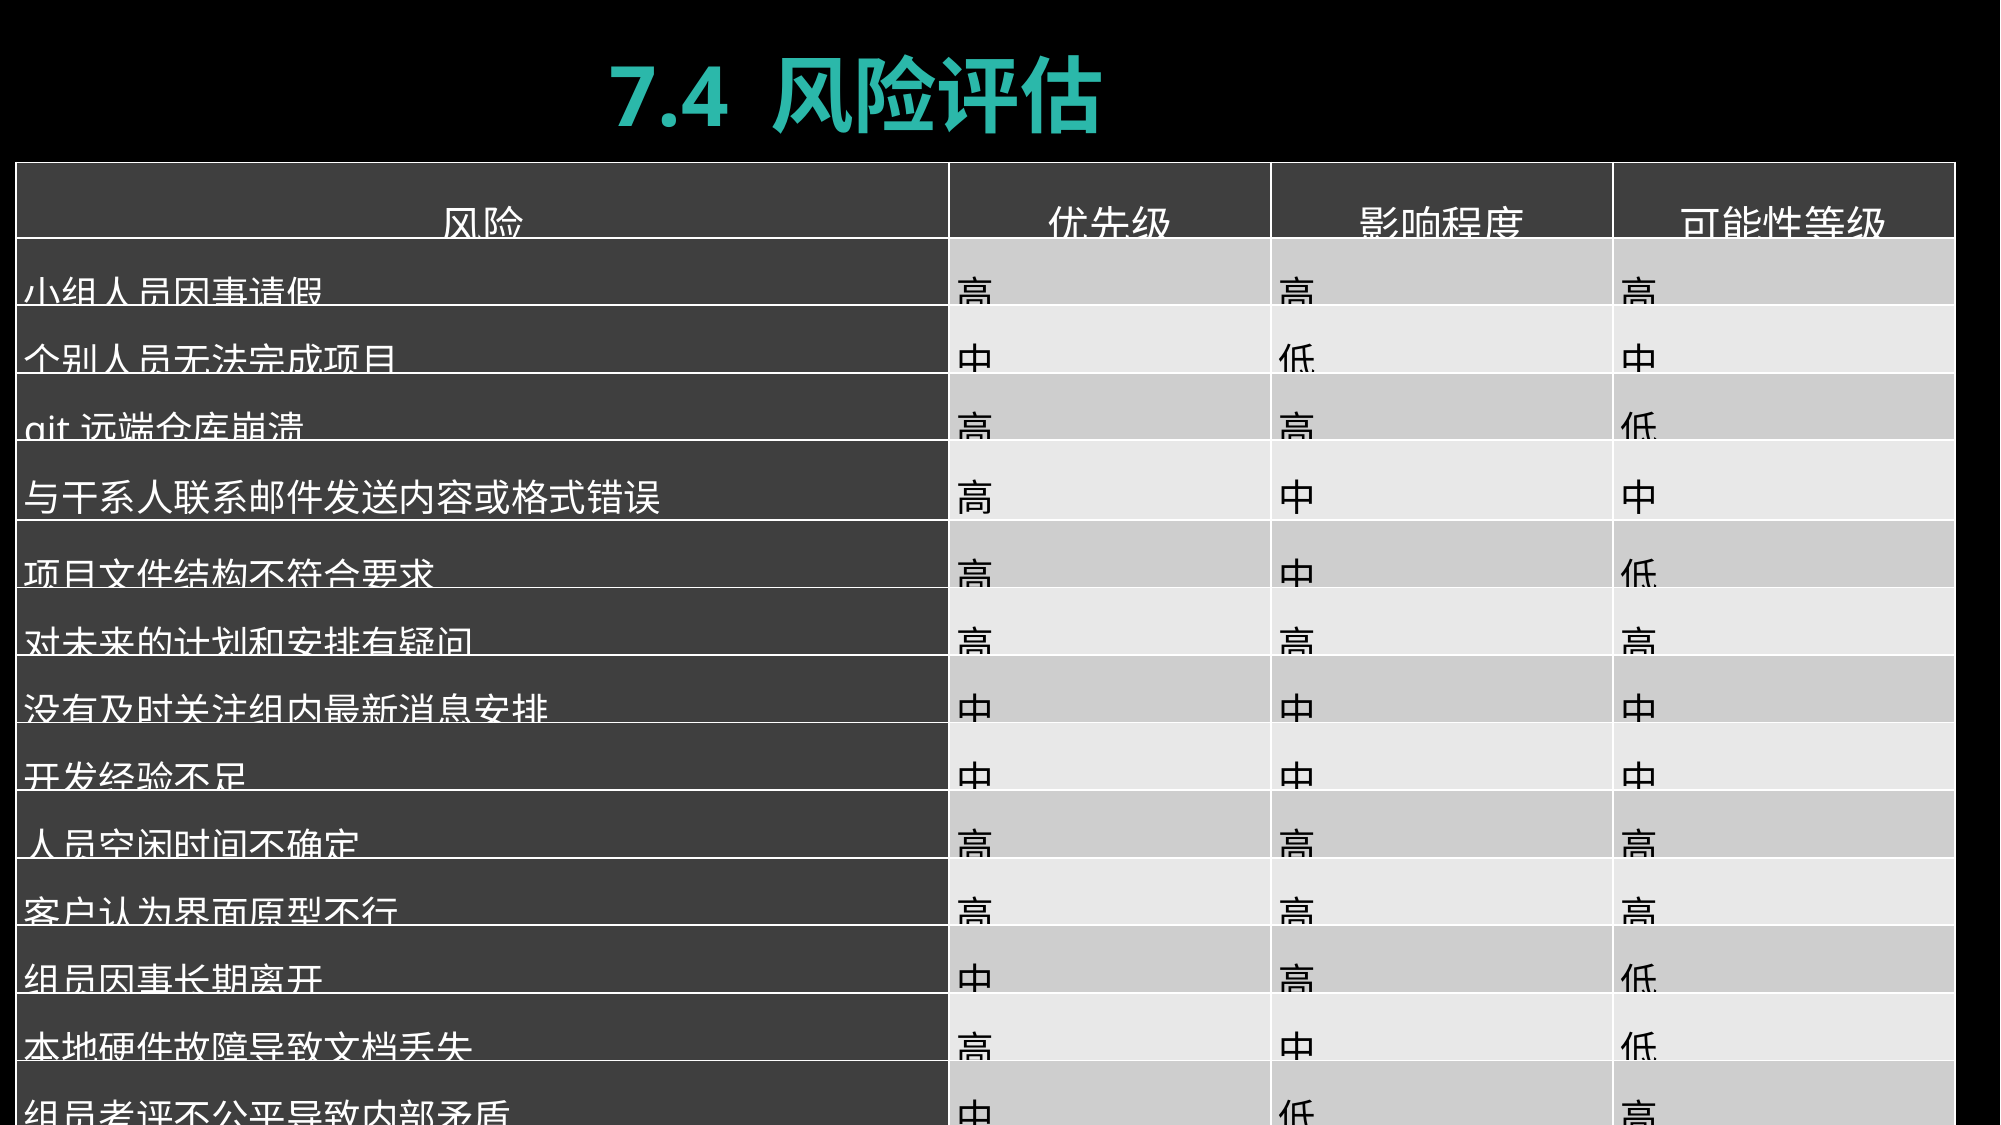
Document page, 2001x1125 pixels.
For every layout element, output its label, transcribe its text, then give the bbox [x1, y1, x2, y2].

table_cell 中 [1614, 306, 1954, 372]
table_cell 低 [1272, 1061, 1612, 1125]
table_cell 高 [1614, 588, 1954, 654]
table_cell 个别人员无法完成项目 [17, 306, 948, 372]
table_cell 高 [950, 441, 1270, 519]
table_cell 中 [1272, 521, 1612, 587]
table_cell 中 [1272, 441, 1612, 519]
table_cell 高 [950, 859, 1270, 924]
table_cell 高 [1272, 239, 1612, 304]
table_cell 本地硬件故障导致文档丢失 [17, 994, 948, 1060]
table_cell 中 [950, 656, 1270, 722]
table_cell 高 [950, 791, 1270, 857]
table_cell 高 [950, 994, 1270, 1060]
table_cell 没有及时关注组内最新消息安排 [17, 656, 948, 722]
table_cell 高 [1272, 791, 1612, 857]
table_cell 中 [950, 723, 1270, 789]
table_cell 中 [1272, 723, 1612, 789]
table_cell 高 [1614, 1061, 1954, 1125]
table_cell 低 [1272, 306, 1612, 372]
table_cell 中 [950, 306, 1270, 372]
table_cell 中 [950, 926, 1270, 992]
table_cell 组员因事长期离开 [17, 926, 948, 992]
table_cell 客户认为界面原型不行 [17, 859, 948, 924]
table_cell 中 [1272, 656, 1612, 722]
table_cell 低 [1614, 994, 1954, 1060]
table_cell 中 [1272, 994, 1612, 1060]
table_cell 高 [1272, 859, 1612, 924]
table_cell 项目文件结构不符合要求 [17, 521, 948, 587]
table_cell 高 [1614, 859, 1954, 924]
table_cell 高 [1614, 239, 1954, 304]
table_header 风险 [17, 163, 948, 237]
table_cell 组员考评不公平导致内部矛盾 [17, 1061, 948, 1125]
table_cell 中 [1614, 441, 1954, 519]
table_cell 低 [1614, 926, 1954, 992]
table_header 影响程度 [1272, 163, 1612, 237]
table_cell 中 [1614, 723, 1954, 789]
table_cell 高 [950, 239, 1270, 304]
table_cell 小组人员因事请假 [17, 239, 948, 304]
table_header 优先级 [950, 163, 1270, 237]
table_cell 对未来的计划和安排有疑问 [17, 588, 948, 654]
text_box 7.4 风险评估 [573, 35, 1427, 151]
table_cell 低 [1614, 374, 1954, 439]
table_cell 高 [1272, 374, 1612, 439]
table_cell 开发经验不足 [17, 723, 948, 789]
table_cell 人员空闲时间不确定 [17, 791, 948, 857]
table_cell 高 [1614, 791, 1954, 857]
table_cell 高 [950, 374, 1270, 439]
table_cell 中 [1614, 656, 1954, 722]
table_cell 高 [1272, 926, 1612, 992]
table_cell 高 [950, 521, 1270, 587]
table_cell 中 [950, 1061, 1270, 1125]
table_header 可能性等级 [1614, 163, 1954, 237]
table_cell 与干系人联系邮件发送内容或格式错误 [17, 441, 948, 519]
table_cell 高 [1272, 588, 1612, 654]
table_cell 低 [1614, 521, 1954, 587]
table_cell git远端仓库崩溃 [17, 374, 948, 439]
table_cell 高 [950, 588, 1270, 654]
